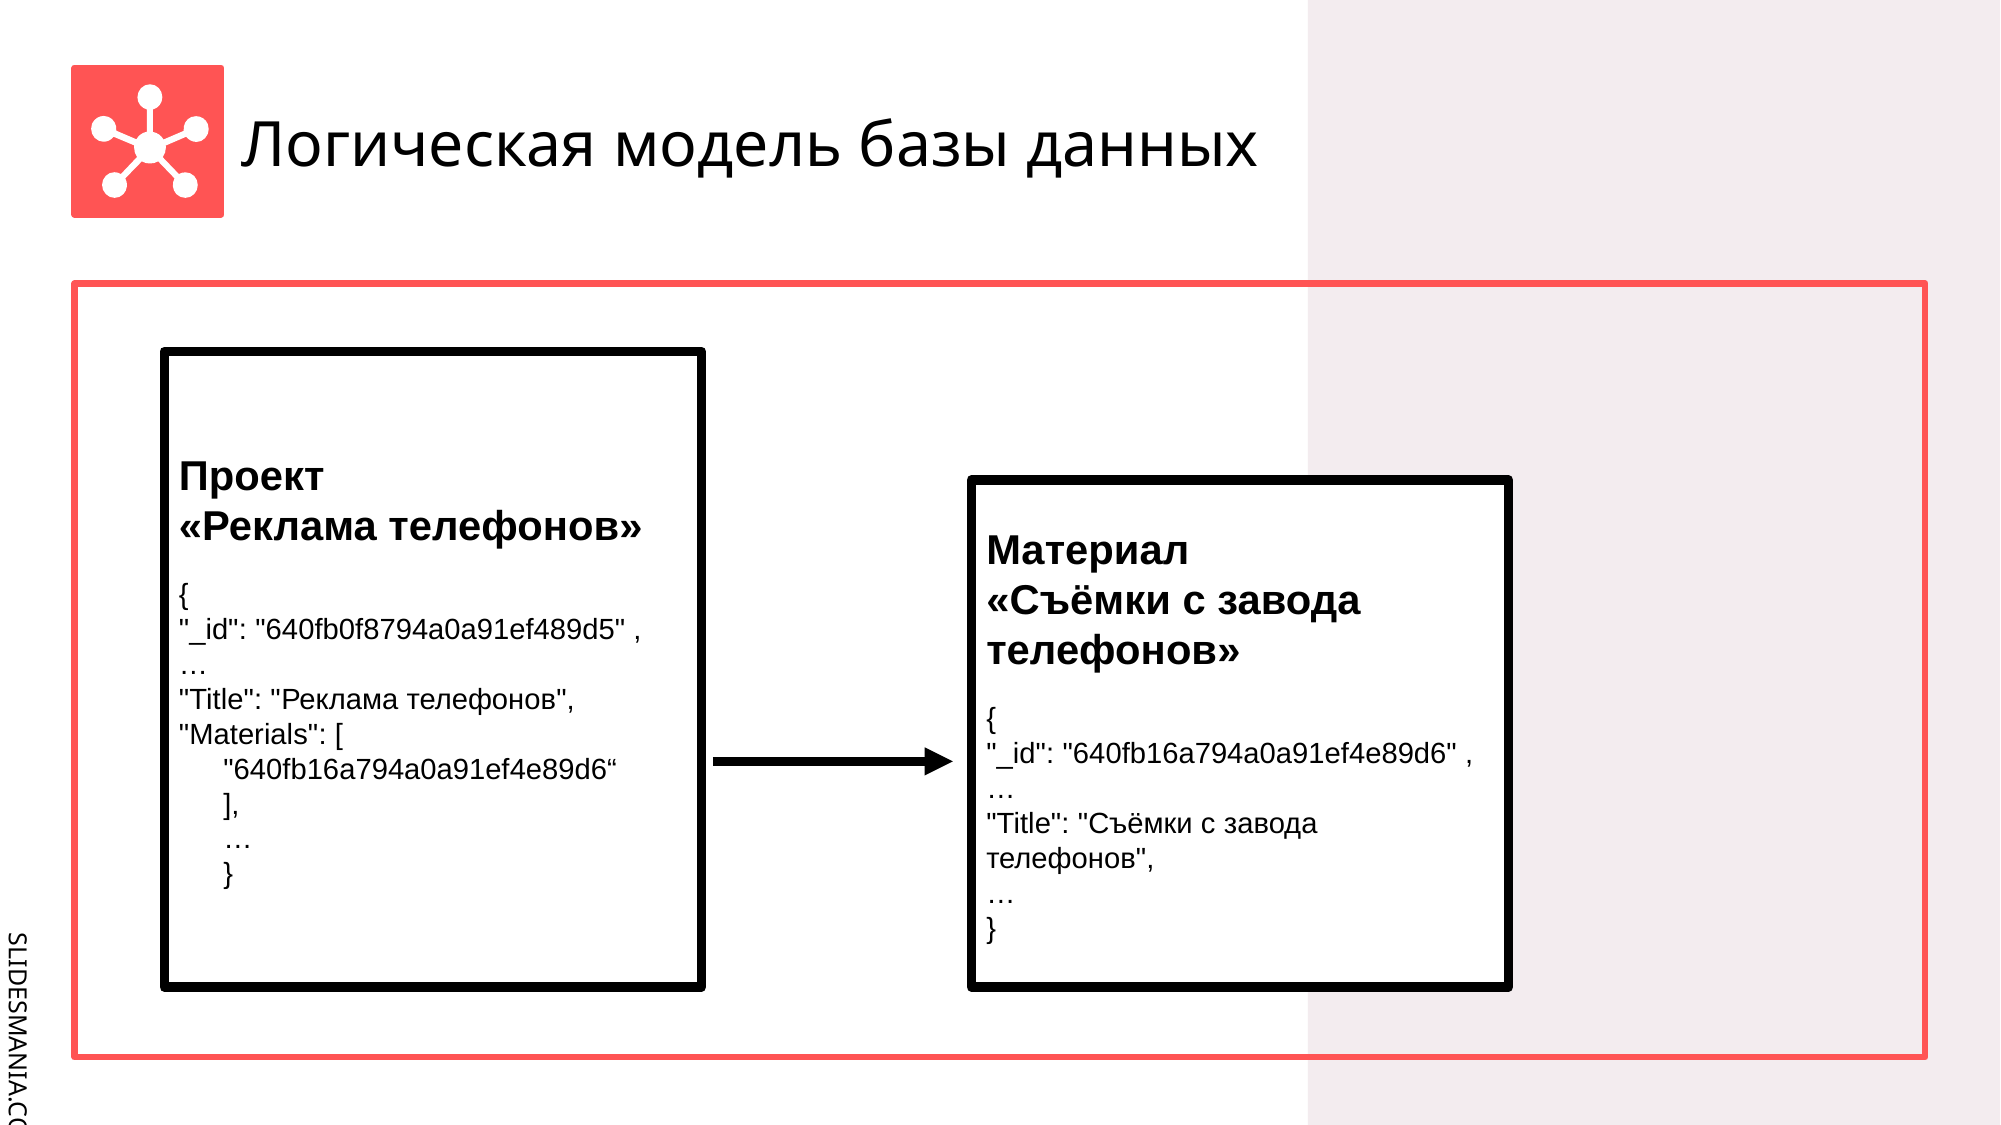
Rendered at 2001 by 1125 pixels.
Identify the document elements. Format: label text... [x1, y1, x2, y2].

text_box Материал «Съёмки с завода телефонов» { "_id": "640fb16a794a0a91ef4e89d6" , … "Title": "Съёмки с завода телефонов", … } [969, 478, 1511, 989]
title Логическая модель базы данных [221, 67, 1932, 215]
text_box Проект «Реклама телефонов» { "_id": "640fb0f8794a0a91ef489d5" , … "Title": "Реклама телефонов", "Materials": [ "640fb16a794a0a91ef4e89d6“ ], … } [162, 349, 703, 989]
text_box [91, 84, 209, 198]
